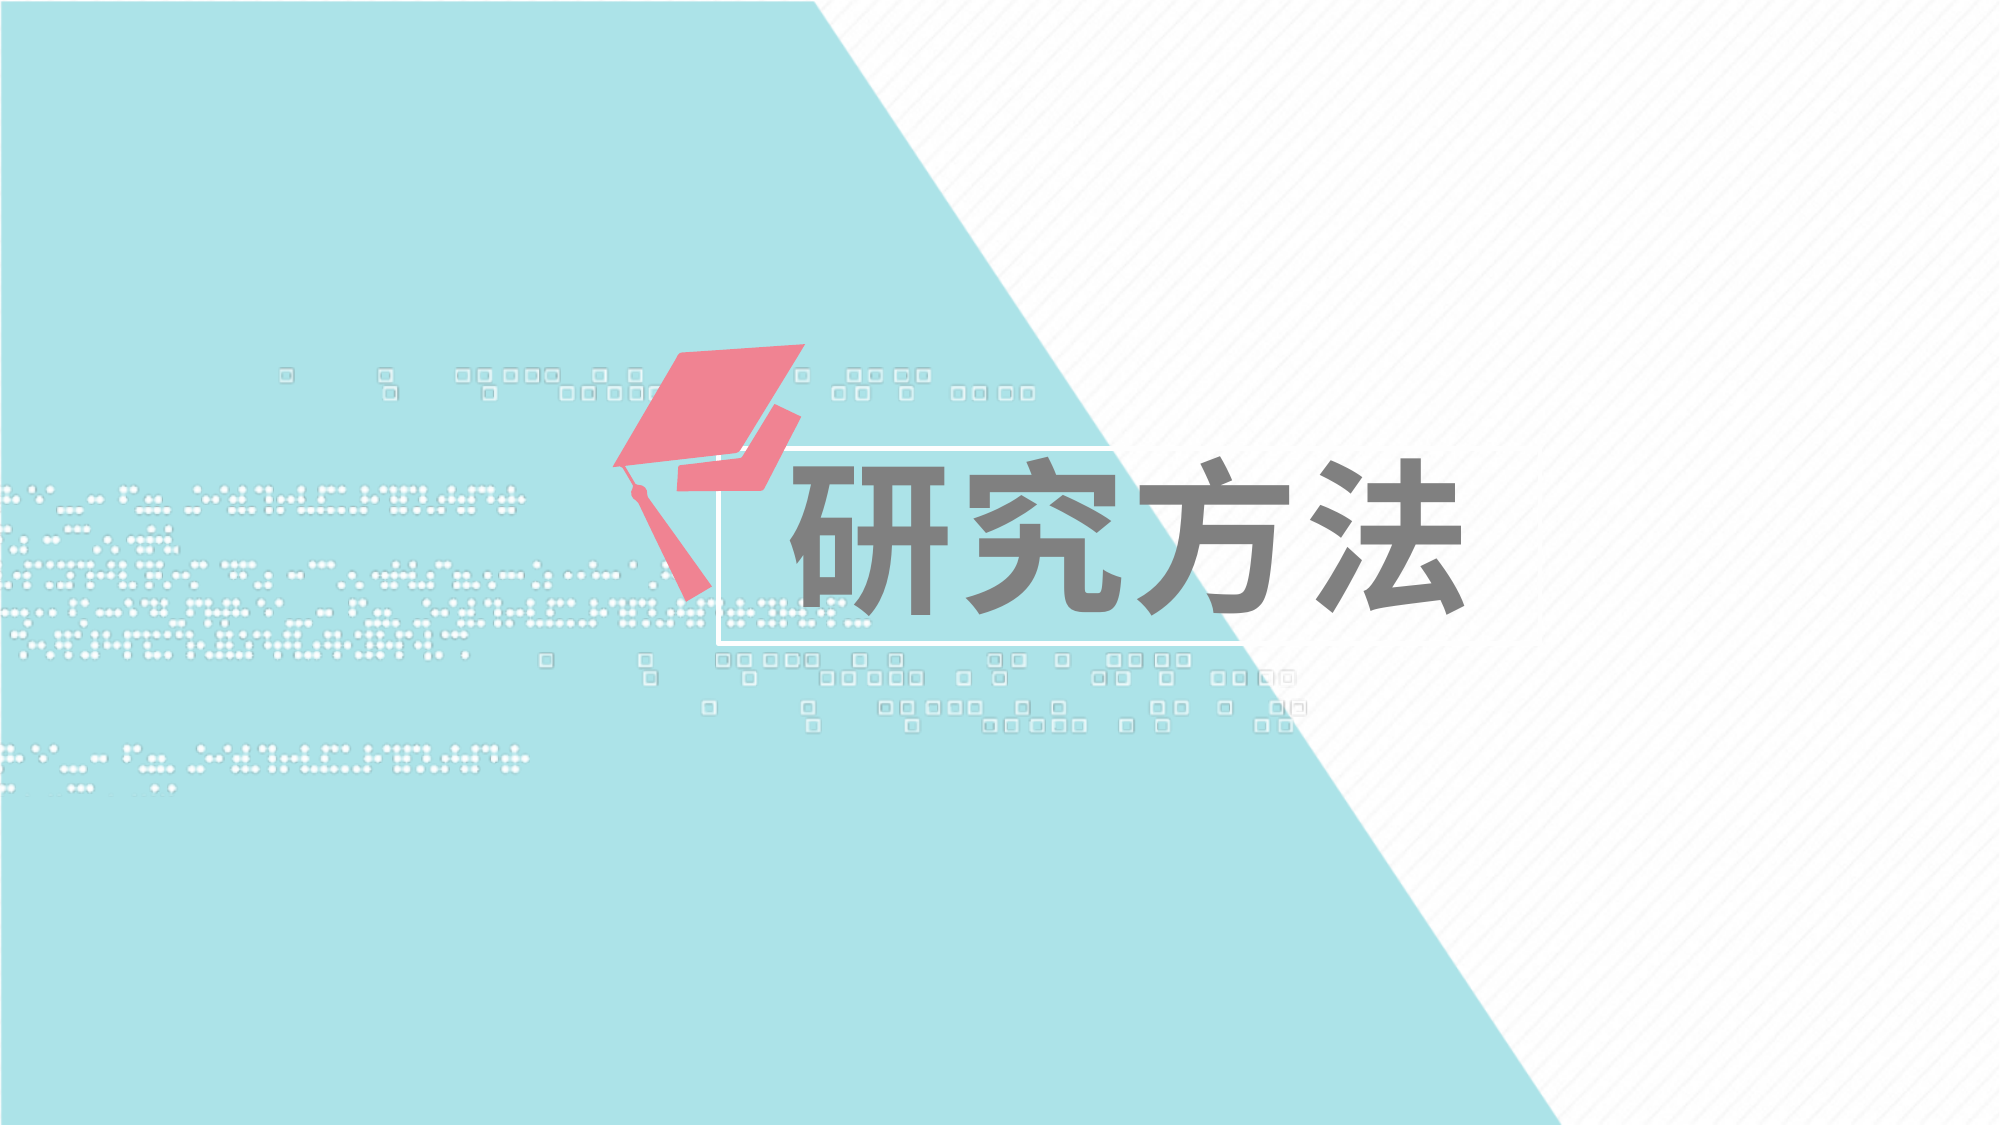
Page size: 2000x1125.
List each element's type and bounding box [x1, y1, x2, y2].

picture [0, 0, 2000, 1125]
text_box [614, 339, 849, 558]
